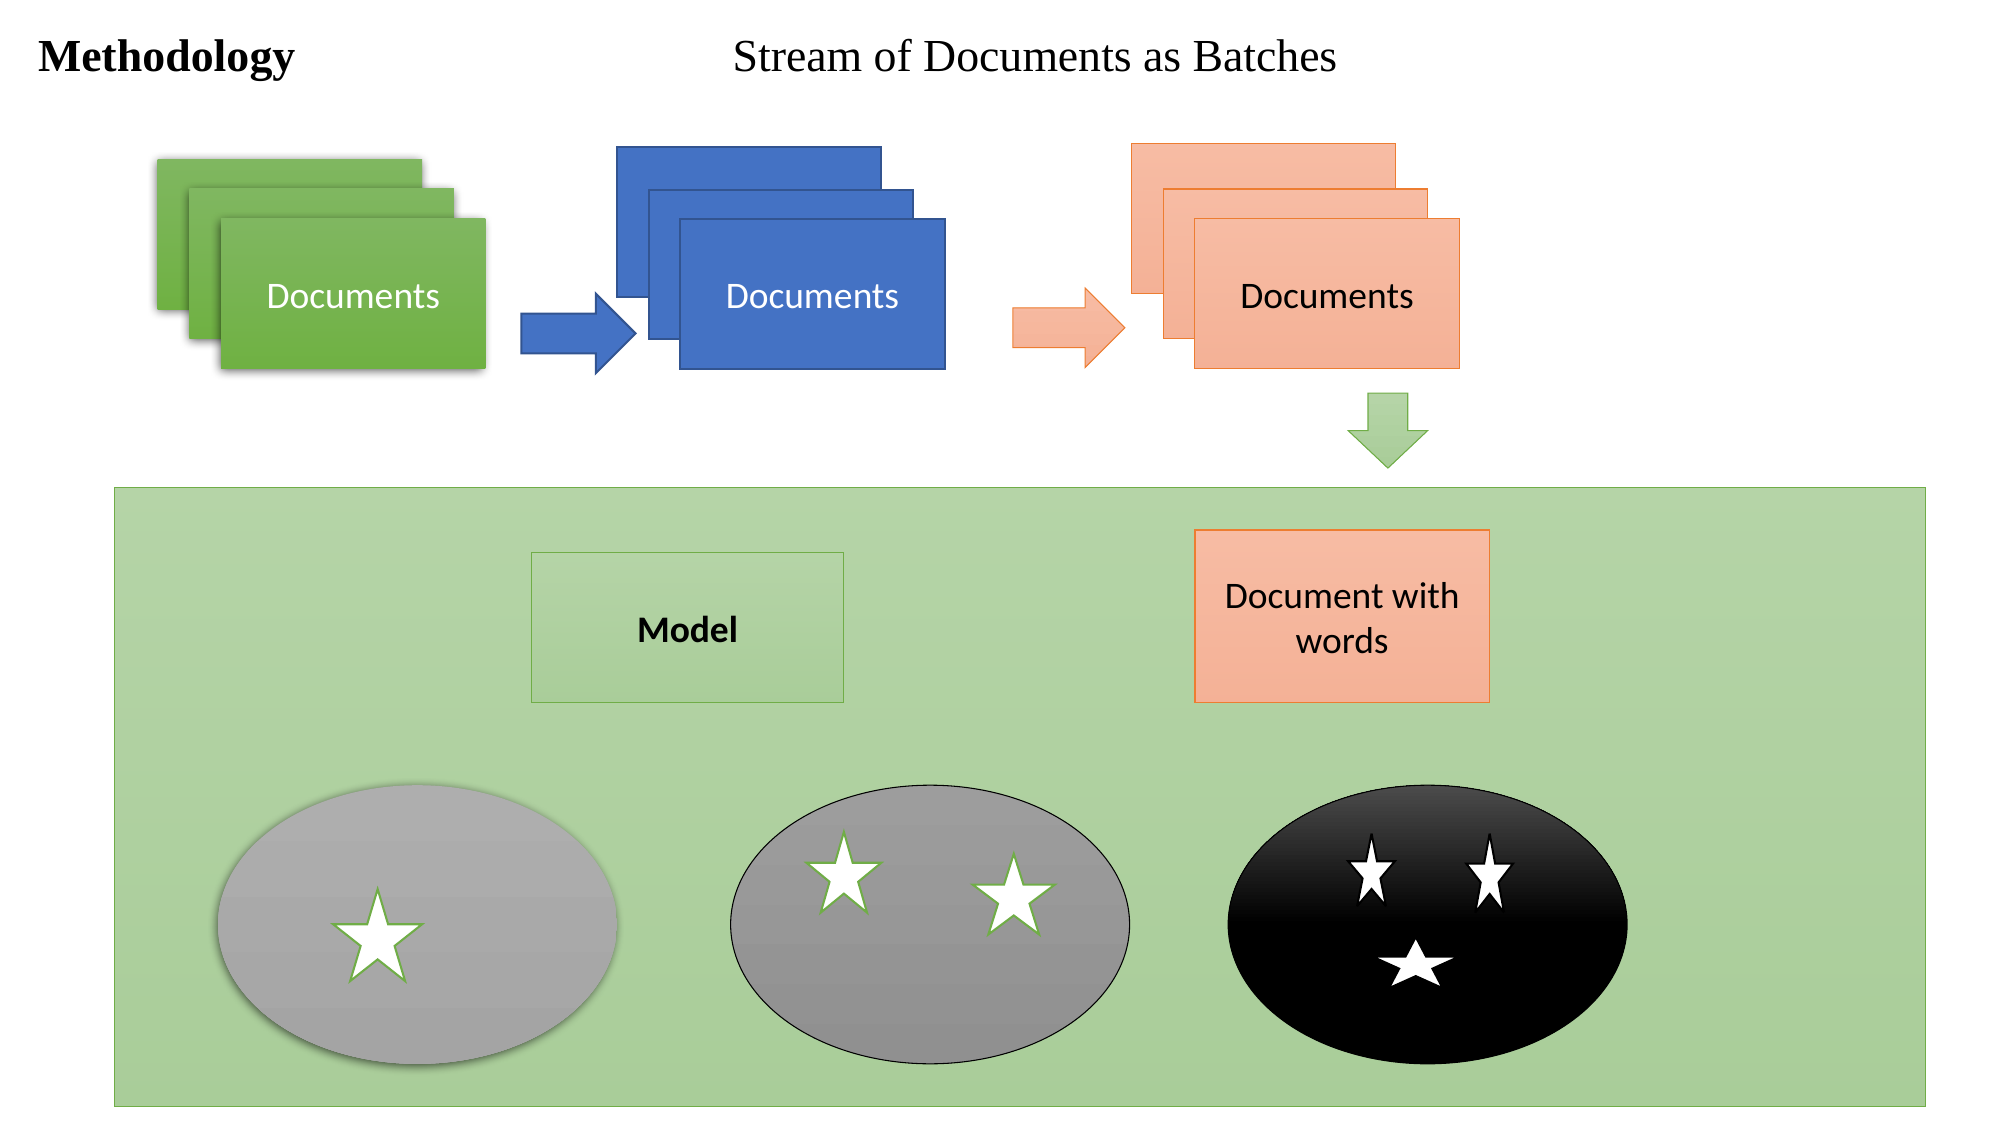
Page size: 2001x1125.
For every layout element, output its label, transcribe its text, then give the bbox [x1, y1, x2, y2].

text_box [157, 159, 423, 310]
text_box Document with words [1194, 529, 1490, 703]
text_box [803, 828, 885, 916]
text_box [648, 189, 914, 340]
text_box [1012, 286, 1126, 369]
text_box Model [531, 552, 844, 703]
text_box [217, 785, 617, 1064]
text_box [1163, 188, 1428, 339]
text_box [1131, 143, 1396, 294]
text_box [1346, 392, 1429, 469]
text_box [1345, 833, 1398, 907]
text_box [1464, 833, 1516, 914]
text_box [1371, 934, 1460, 991]
text_box [1227, 784, 1628, 1065]
text_box [616, 146, 882, 298]
text_box Documents [221, 218, 486, 369]
text_box Documents [679, 218, 946, 370]
text_box [969, 850, 1058, 938]
text_box [730, 784, 1131, 1065]
text_box [330, 885, 426, 984]
list Methodology Stream of Documents as Batches [23, 24, 1943, 1064]
text_box Documents [1194, 218, 1460, 369]
text_box [189, 188, 454, 339]
text_box [520, 291, 638, 376]
text_box [114, 487, 1926, 1107]
